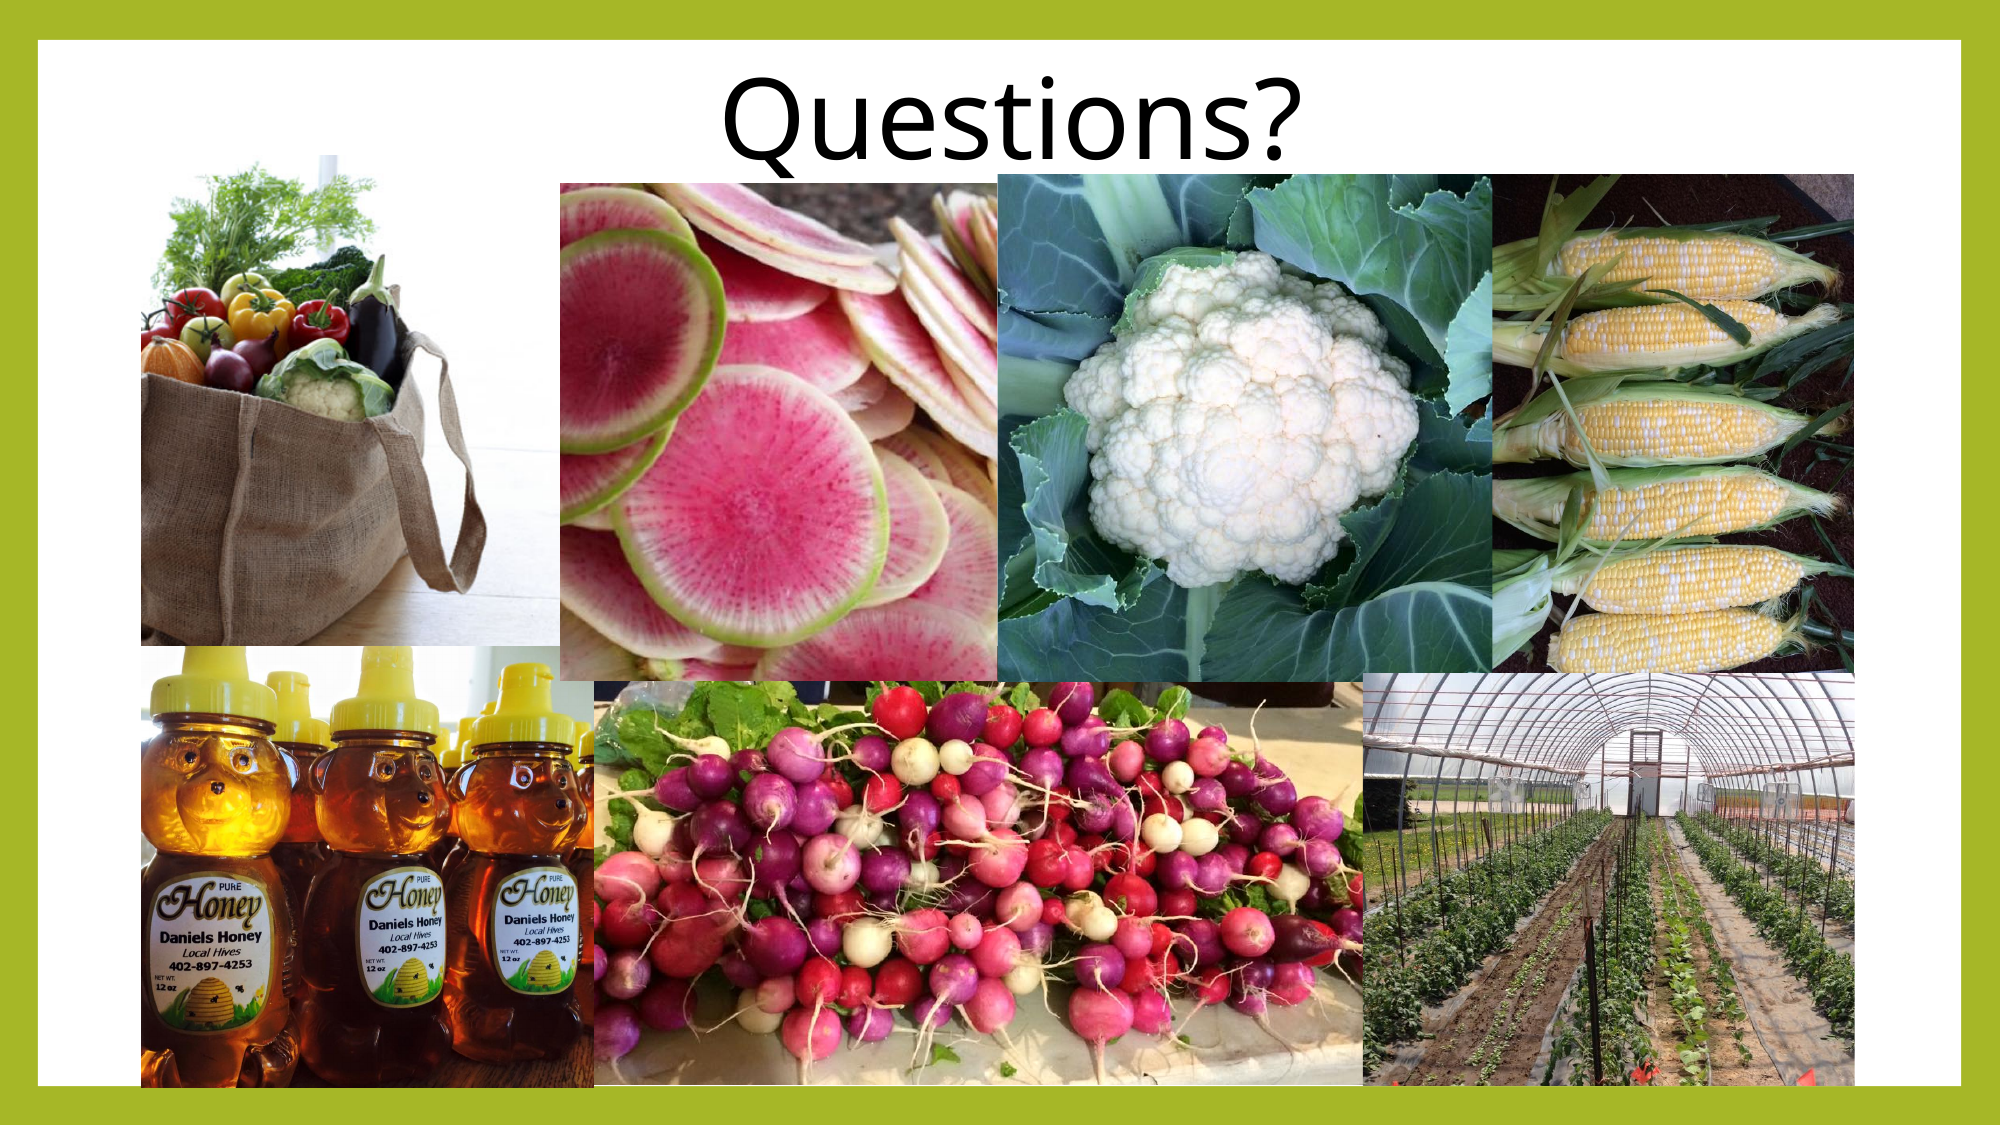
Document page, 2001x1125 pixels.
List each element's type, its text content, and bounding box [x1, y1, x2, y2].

picture [140, 154, 1855, 1088]
text_box Questions? [284, 39, 1738, 181]
